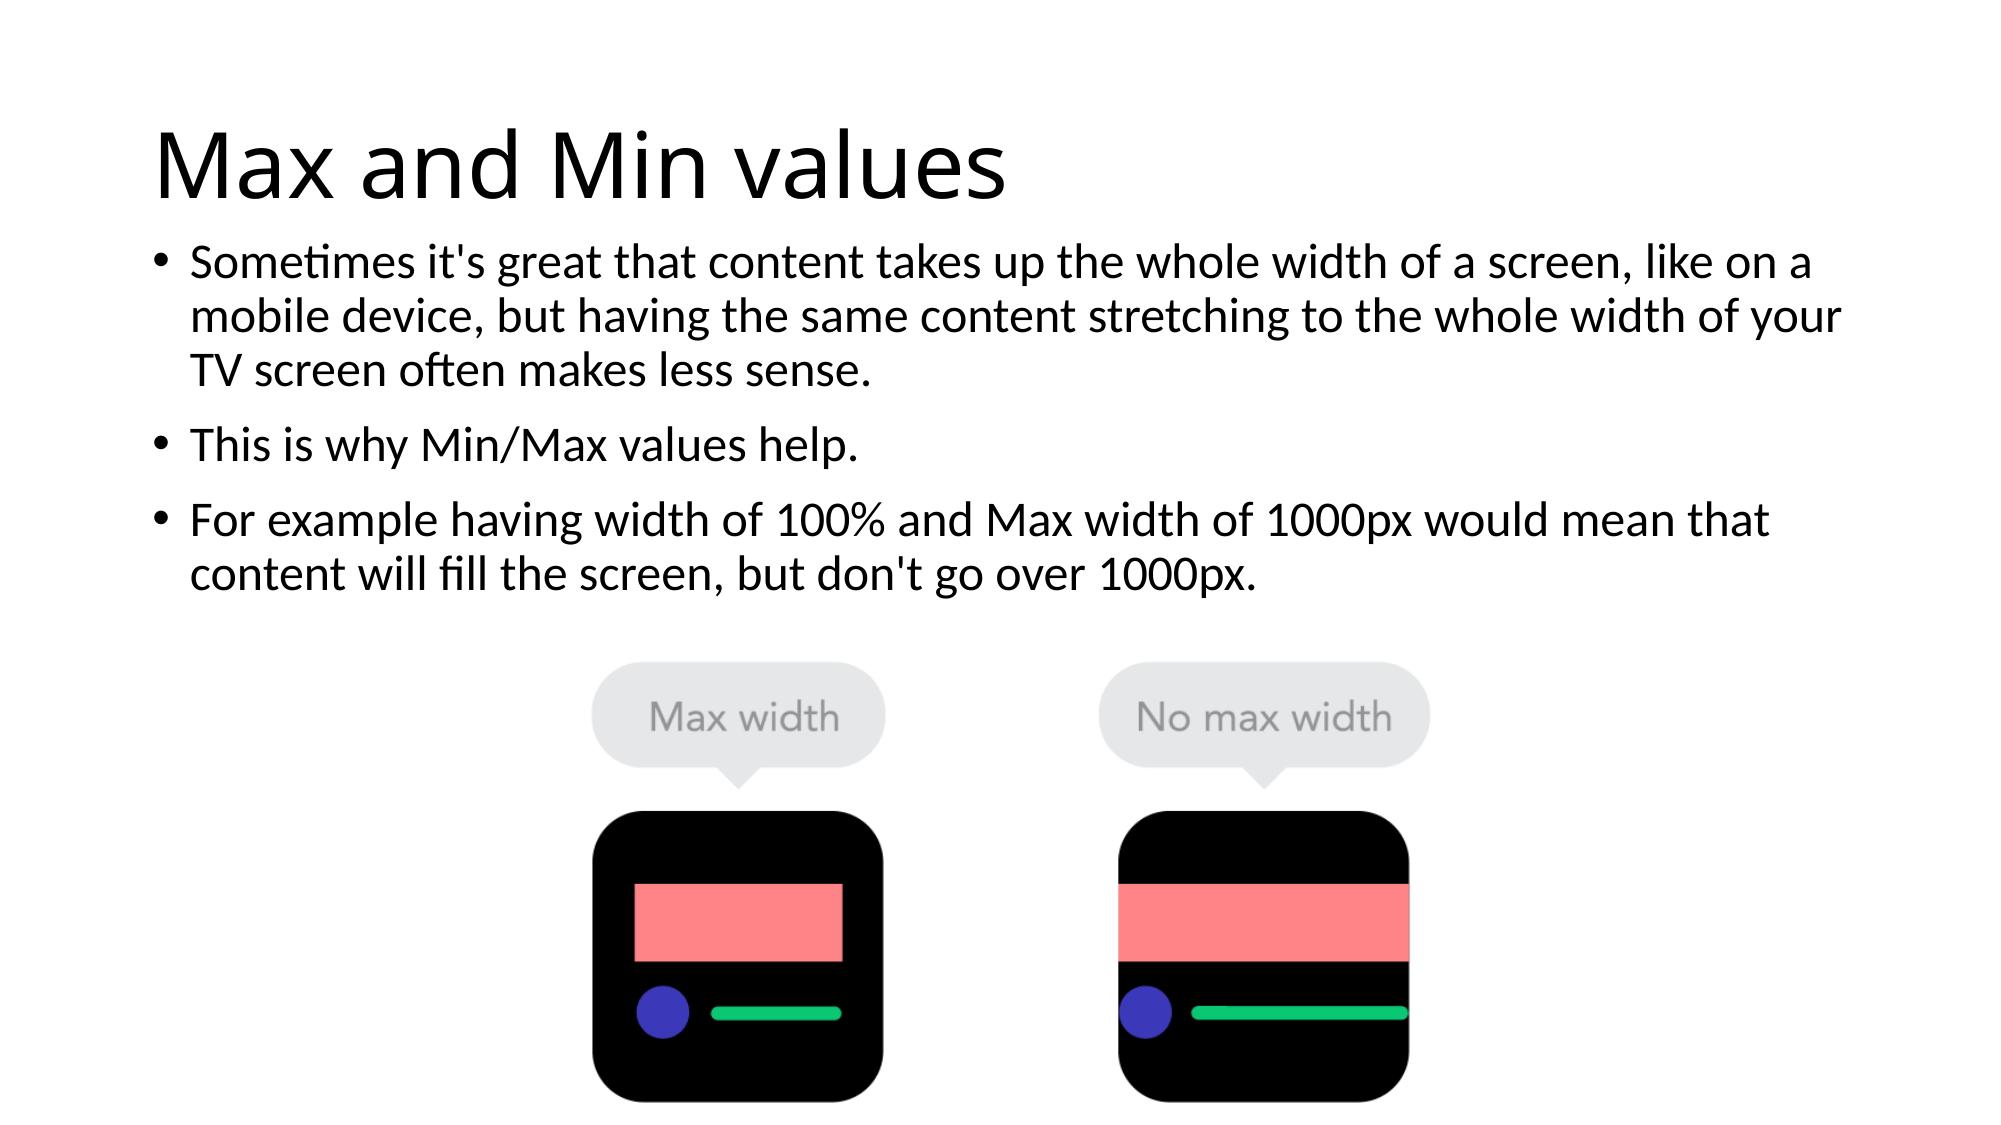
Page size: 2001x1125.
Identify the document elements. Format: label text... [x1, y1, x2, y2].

title Max and Min values [137, 59, 1863, 228]
list Sometimes it's great that content takes up the whole width of a screen, like on a mobile device, but having the same content stretching to the whole width of your TV screen often makes less sense. This is why Min/Max values help. For example having width of 100% and Max width of 1000px would mean that content will fill the screen, but don't go over 1000px. [137, 228, 1863, 942]
picture [374, 656, 1626, 1112]
